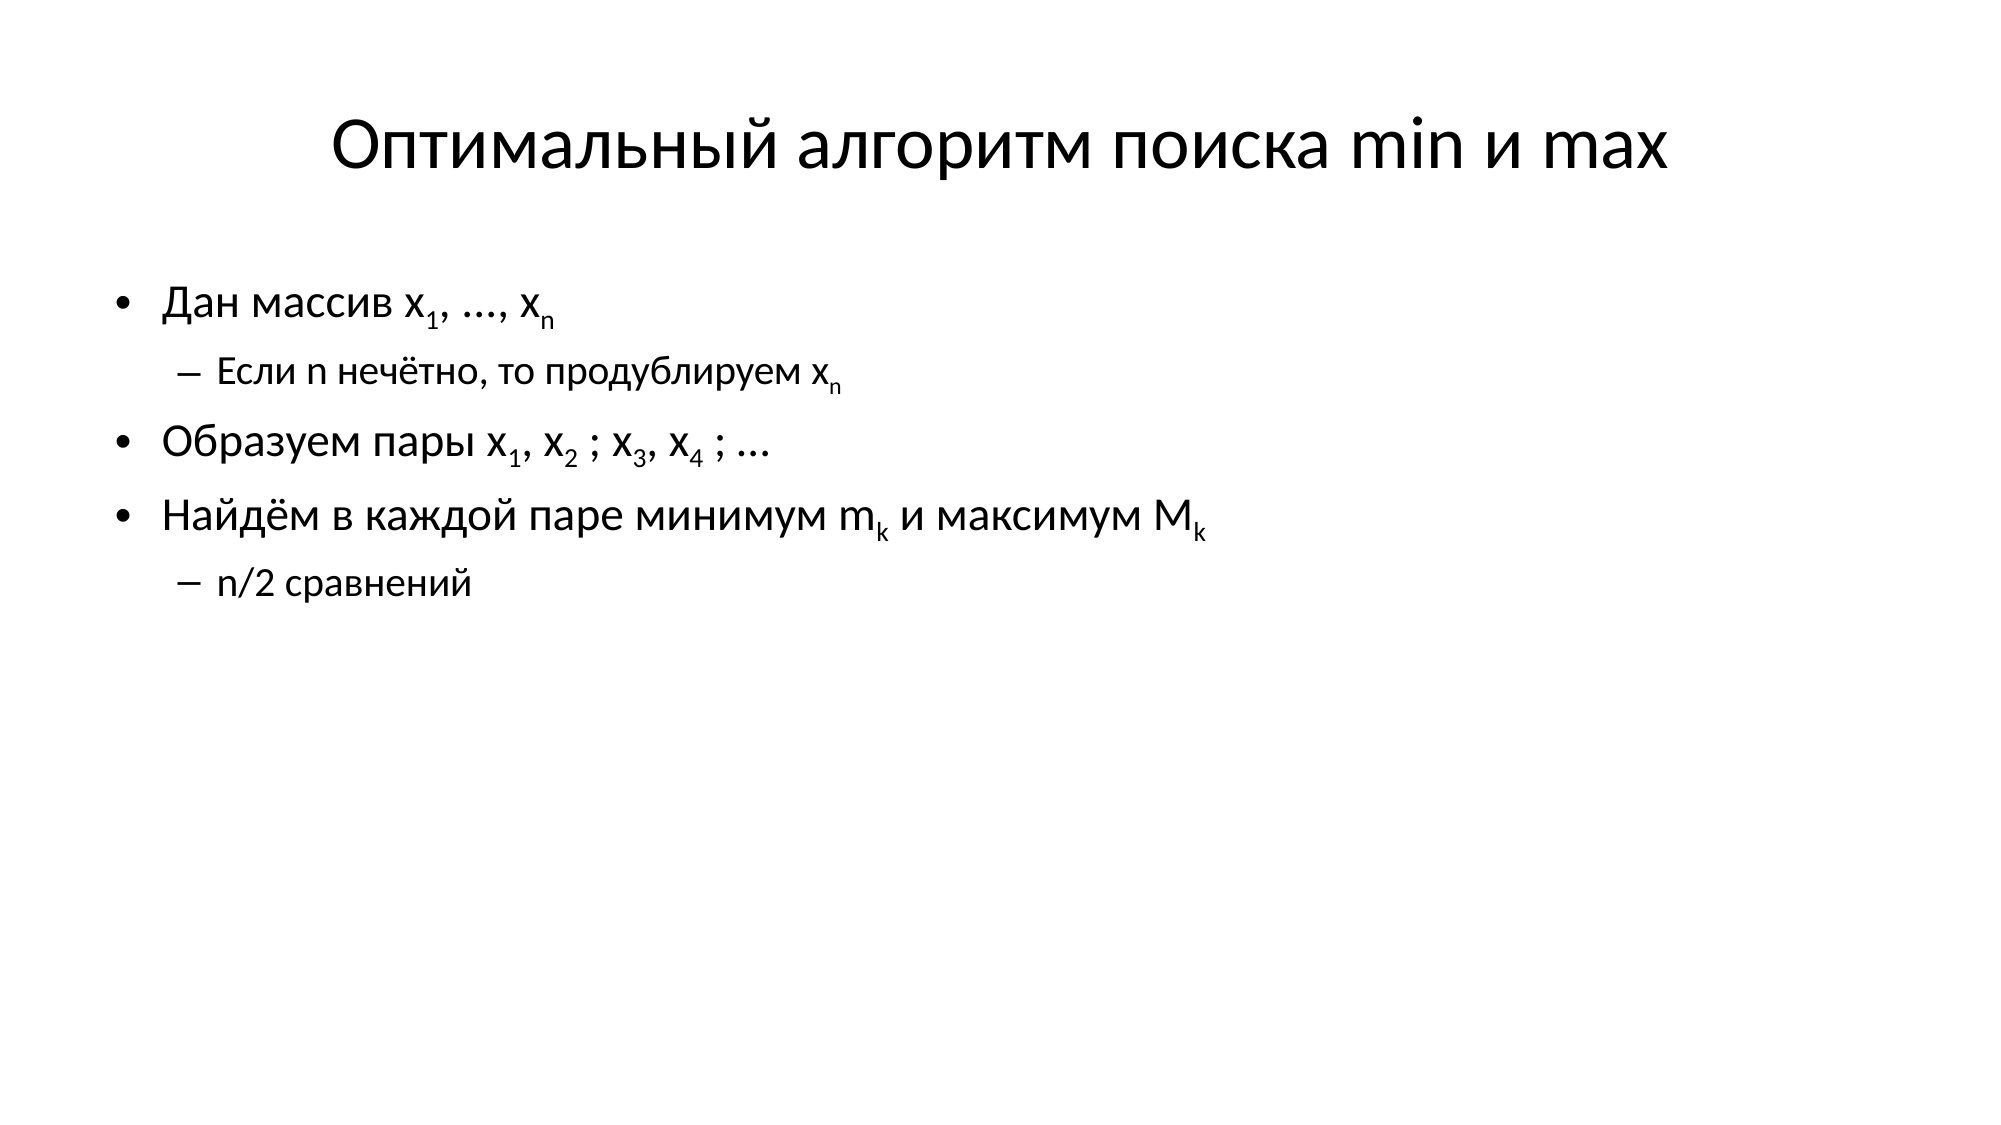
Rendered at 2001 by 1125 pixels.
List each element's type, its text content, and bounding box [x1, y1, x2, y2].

title Оптимальный алгоритм поиска min и max [99, 45, 1900, 233]
list Дан массив x1, ..., xn Если n нечётно, то продублируем xn Образуем пары x1, x2 ; x3, x4 ; … Найдём в каждой паре минимум mk и максимум Mk n/2 сравнений Найдем min исходного массива среди mi n/2 сравнений Найдем max исходного массива среди Mi n/2 сравнений На каждую пару тратится 3 сравнения. Следовательно всего ≥ 3∙n/2-2. [99, 262, 1900, 1005]
